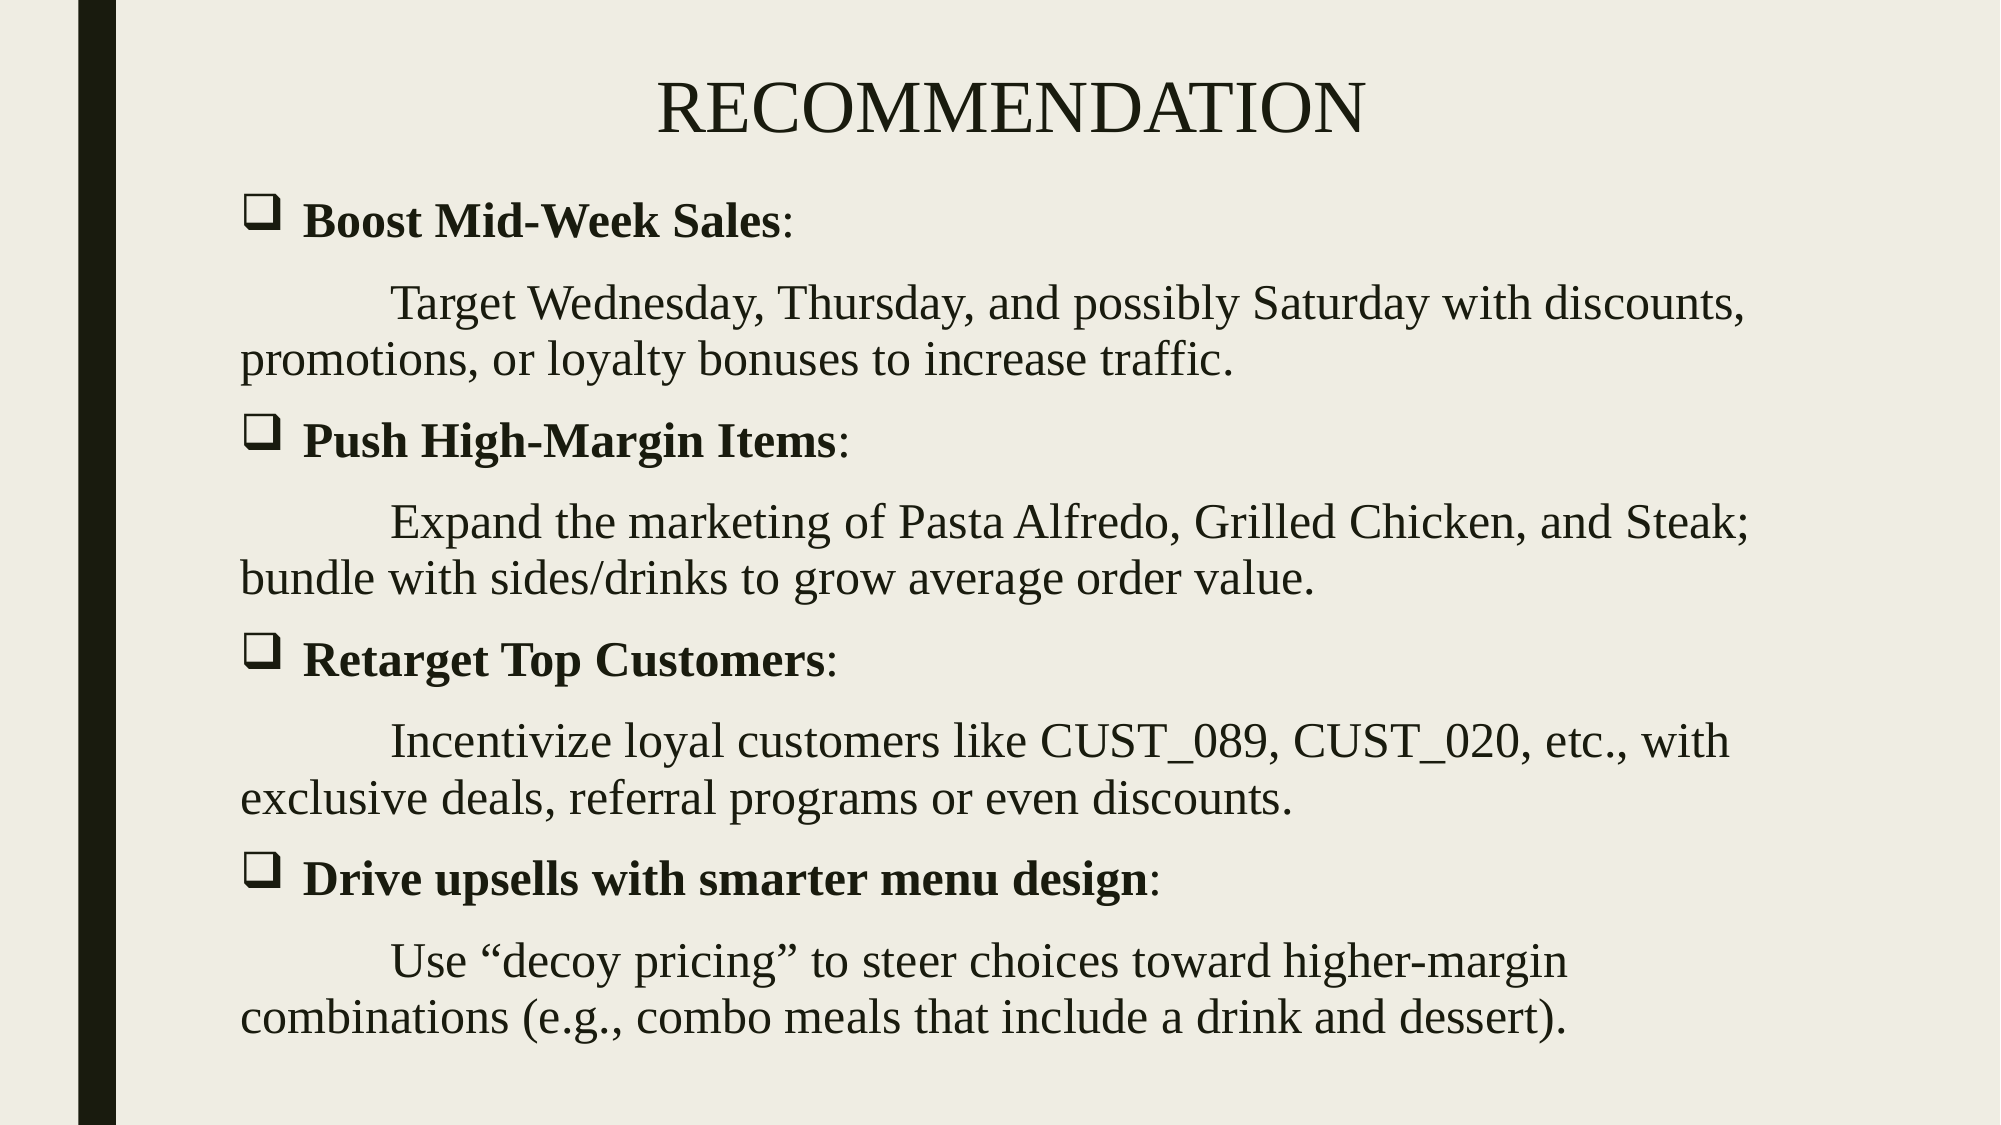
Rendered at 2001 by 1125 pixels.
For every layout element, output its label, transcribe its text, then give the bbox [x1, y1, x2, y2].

title RECOMMENDATION [225, 60, 1800, 169]
list Boost Mid-Week Sales: Target Wednesday, Thursday, and possibly Saturday with discounts, promotions, or loyalty bonuses to increase traffic. Push High-Margin Items: Expand the marketing of Pasta Alfredo, Grilled Chicken, and Steak; bundle with sides/drinks to grow average order value. Retarget Top Customers: Incentivize loyal customers like CUST_089, CUST_020, etc., with exclusive deals, referral programs or even discounts. Drive upsells with smarter menu design: Use “decoy pricing” to steer choices toward higher-margin combinations (e.g., combo meals that include a drink and dessert). [225, 185, 1800, 1064]
